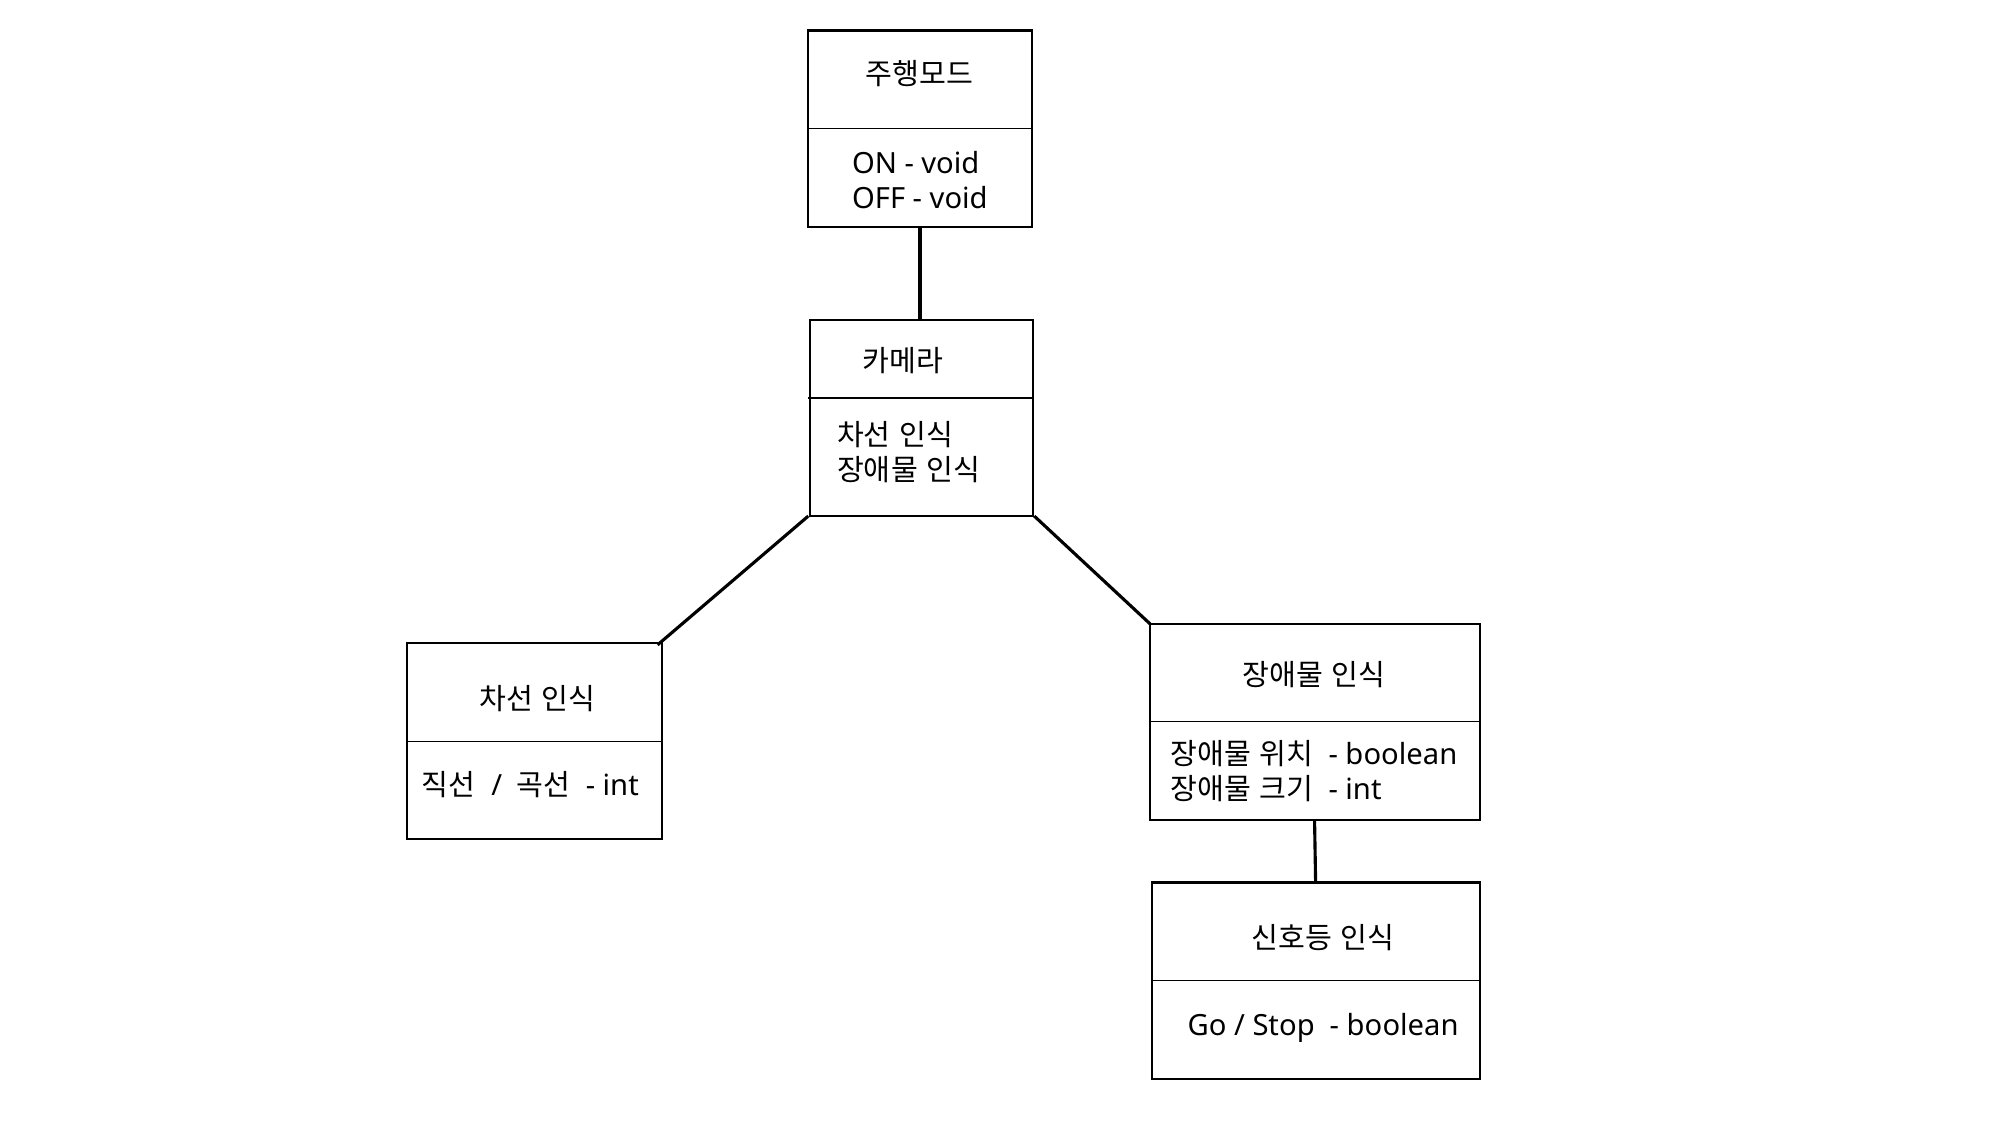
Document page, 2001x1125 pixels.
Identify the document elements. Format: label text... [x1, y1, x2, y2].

text_box [809, 319, 1034, 517]
text_box 직선 / 곡선 - int [407, 759, 675, 809]
text_box 신호등 인식 [1236, 912, 1410, 962]
text_box [1151, 881, 1481, 1080]
text_box Go / Stop - boolean [1173, 998, 1474, 1049]
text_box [657, 516, 809, 645]
text_box [807, 29, 1033, 228]
text_box 주행모드 [851, 47, 989, 98]
text_box 카메라 [847, 334, 993, 385]
text_box [406, 642, 663, 840]
text_box ON - void OFF - void [837, 137, 1003, 223]
text_box 차선 인식 장애물 인식 [822, 408, 1021, 494]
text_box 차선 인식 [464, 672, 707, 723]
text_box 장애물 위치 - boolean 장애물 크기 - int [1155, 728, 1473, 813]
text_box [1149, 623, 1481, 821]
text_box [1034, 516, 1150, 624]
text_box 장애물 인식 [1227, 648, 1401, 699]
